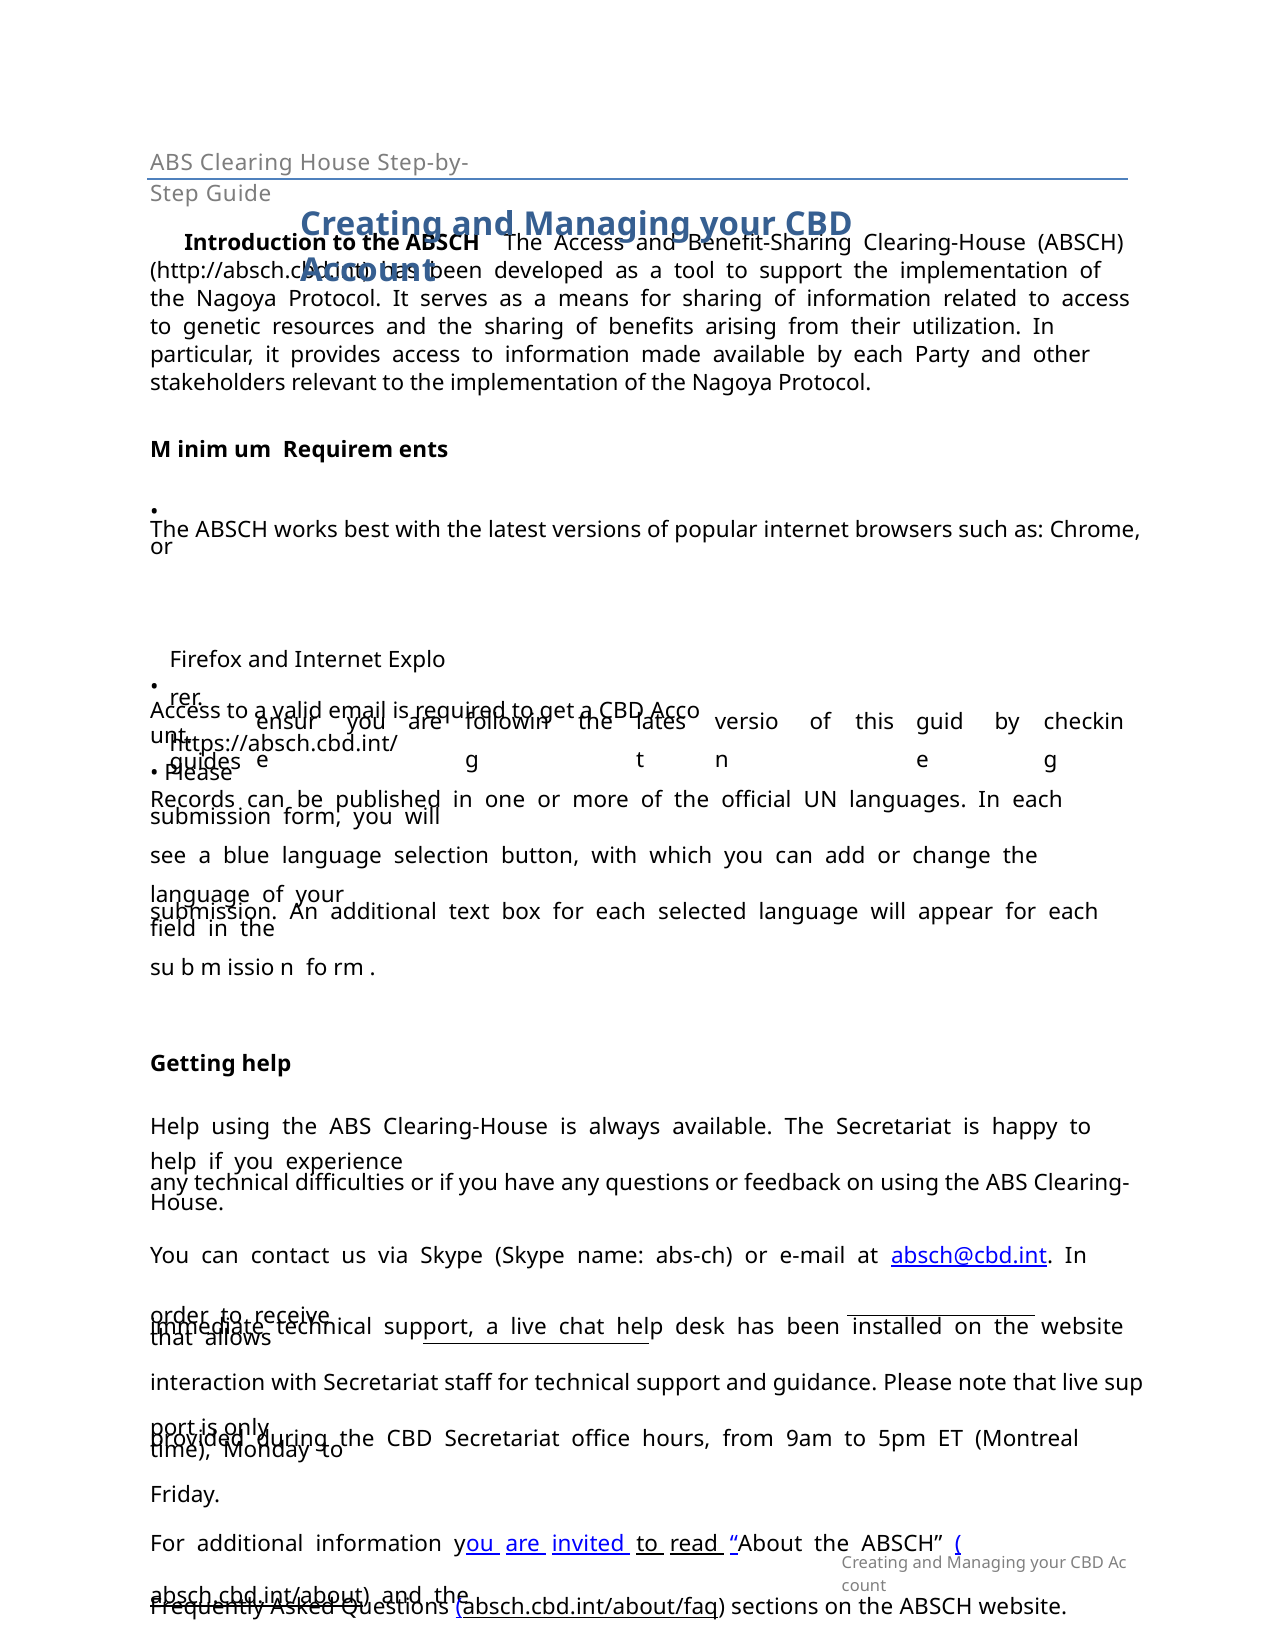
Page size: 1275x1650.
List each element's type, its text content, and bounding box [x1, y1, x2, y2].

text_box version [714, 696, 790, 753]
text_box Records can be published in one or more of the official UN languages. In each submission form, you will see a blue language selection button, with which you can add or change the language of your submission. An additional text box for each selected language will appear for each field in the su b m issio n fo rm . Getting help Help using the ABS Clearing-House is always available. The Secretariat is happy to help if you experience any technical difficulties or if you have any questions or feedback on using the ABS Clearing-House. You can contact us via Skype (Skype name: abs-ch) or e-mail at absch@cbd.int. In order to receive immediate technical support, a live chat help desk has been installed on the website that allows interaction with Secretariat staff for technical support and guidance. Please note that live support is only provided during the CBD Secretariat office hours, from 9am to 5pm ET (Montreal time), Monday to Friday. For additional information you are invited to read “About the ABSCH” (absch.cbd.int/about) and the Frequently Asked Questions (absch.cbd.int/about/faq) sections on the ABSCH website. [149, 753, 1150, 1623]
text_box by [994, 696, 1023, 753]
text_box https://absch.cbd.int/guides [169, 739, 446, 753]
text_box of [809, 696, 835, 753]
text_box you [346, 696, 388, 739]
text_box ensure [256, 696, 327, 739]
text_box • Access to a valid email is required to get a CBD Account. • Please [149, 674, 707, 753]
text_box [146, 177, 1129, 181]
text_box latest [636, 696, 695, 753]
text_box following [465, 696, 559, 753]
text_box ABS Clearing House Step-by-Step Guide [150, 143, 549, 176]
text_box checking [1043, 696, 1132, 753]
text_box guide [916, 696, 974, 753]
text_box Introduction to the ABSCH The Access and Benefit-Sharing Clearing-House (ABSCH) (http://absch.cbd.int) has been developed as a tool to support the implementation of the Nagoya Protocol. It serves as a means for sharing of information related to access to genetic resources and the sharing of benefits arising from their utilization. In particular, it provides access to information made available by each Party and other stakeholders relevant to the implementation of the Nagoya Protocol. M inim um Requirem ents • The ABSCH works best with the latest versions of popular internet browsers such as: Chrome, or [149, 226, 1150, 559]
text_box the [578, 696, 616, 753]
text_box this [855, 696, 896, 753]
text_box are [408, 696, 445, 739]
text_box ABS Clearing House Step-by-Step Guide [150, 189, 549, 207]
text_box [149, 1342, 156, 1399]
text_box [449, 1353, 456, 1399]
text_box Firefox and Internet Explorer. [169, 634, 455, 674]
text_box Creating and Managing your CBD Account [300, 195, 998, 288]
